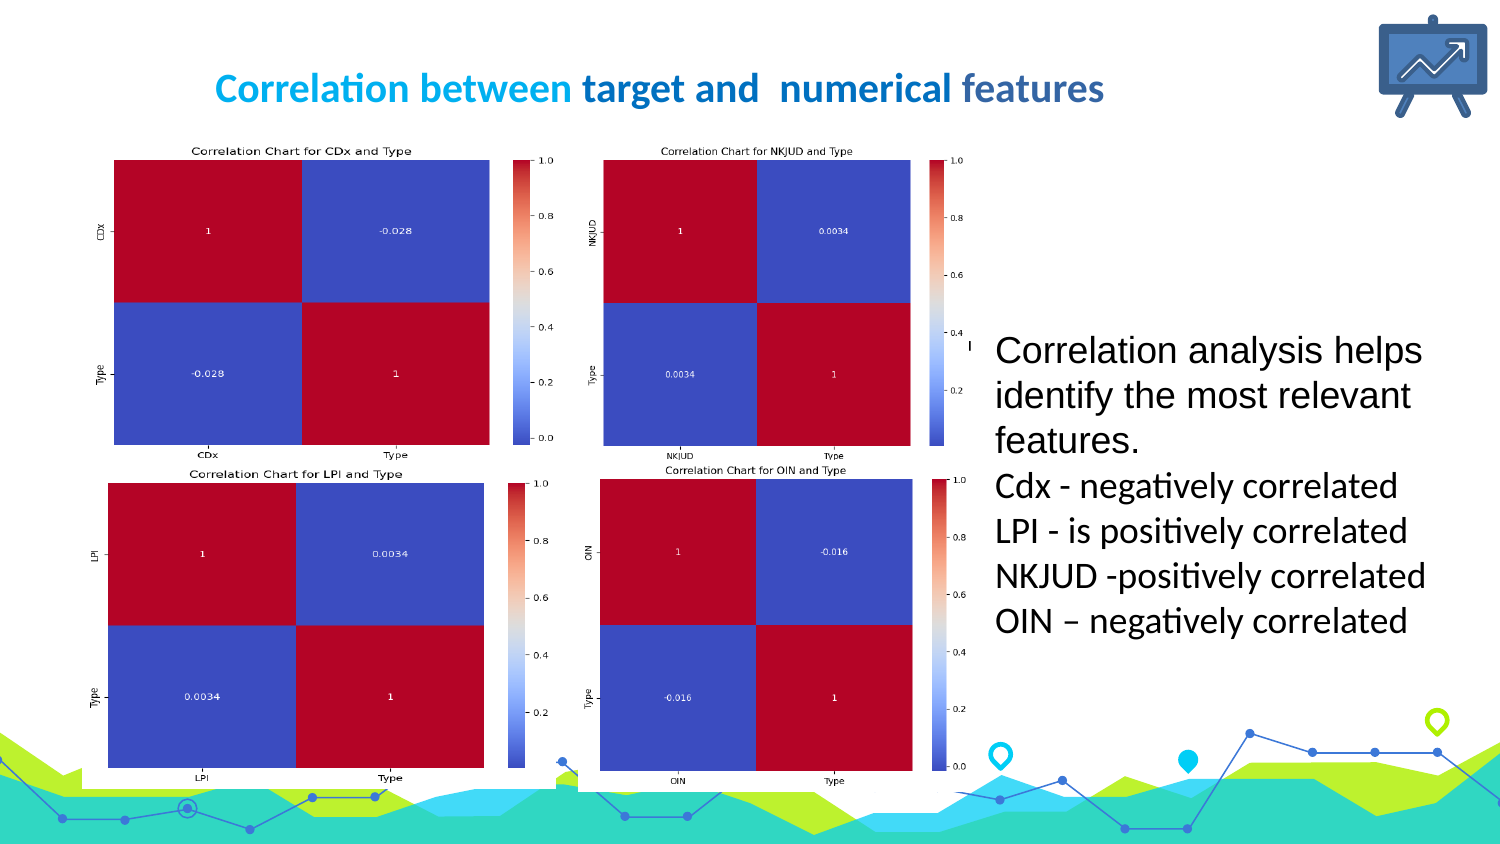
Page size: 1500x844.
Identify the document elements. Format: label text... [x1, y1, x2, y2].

picture [578, 141, 972, 792]
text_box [1380, 16, 1486, 117]
text_box Correlation analysis helps identify the most relevant features. Cdx - negatively correlated LPI - is positively correlated NKJUD -positively correlated OIN – negatively correlated [973, 318, 1489, 611]
text_box Correlation between target and numerical features [200, 53, 1170, 130]
picture [82, 141, 562, 789]
